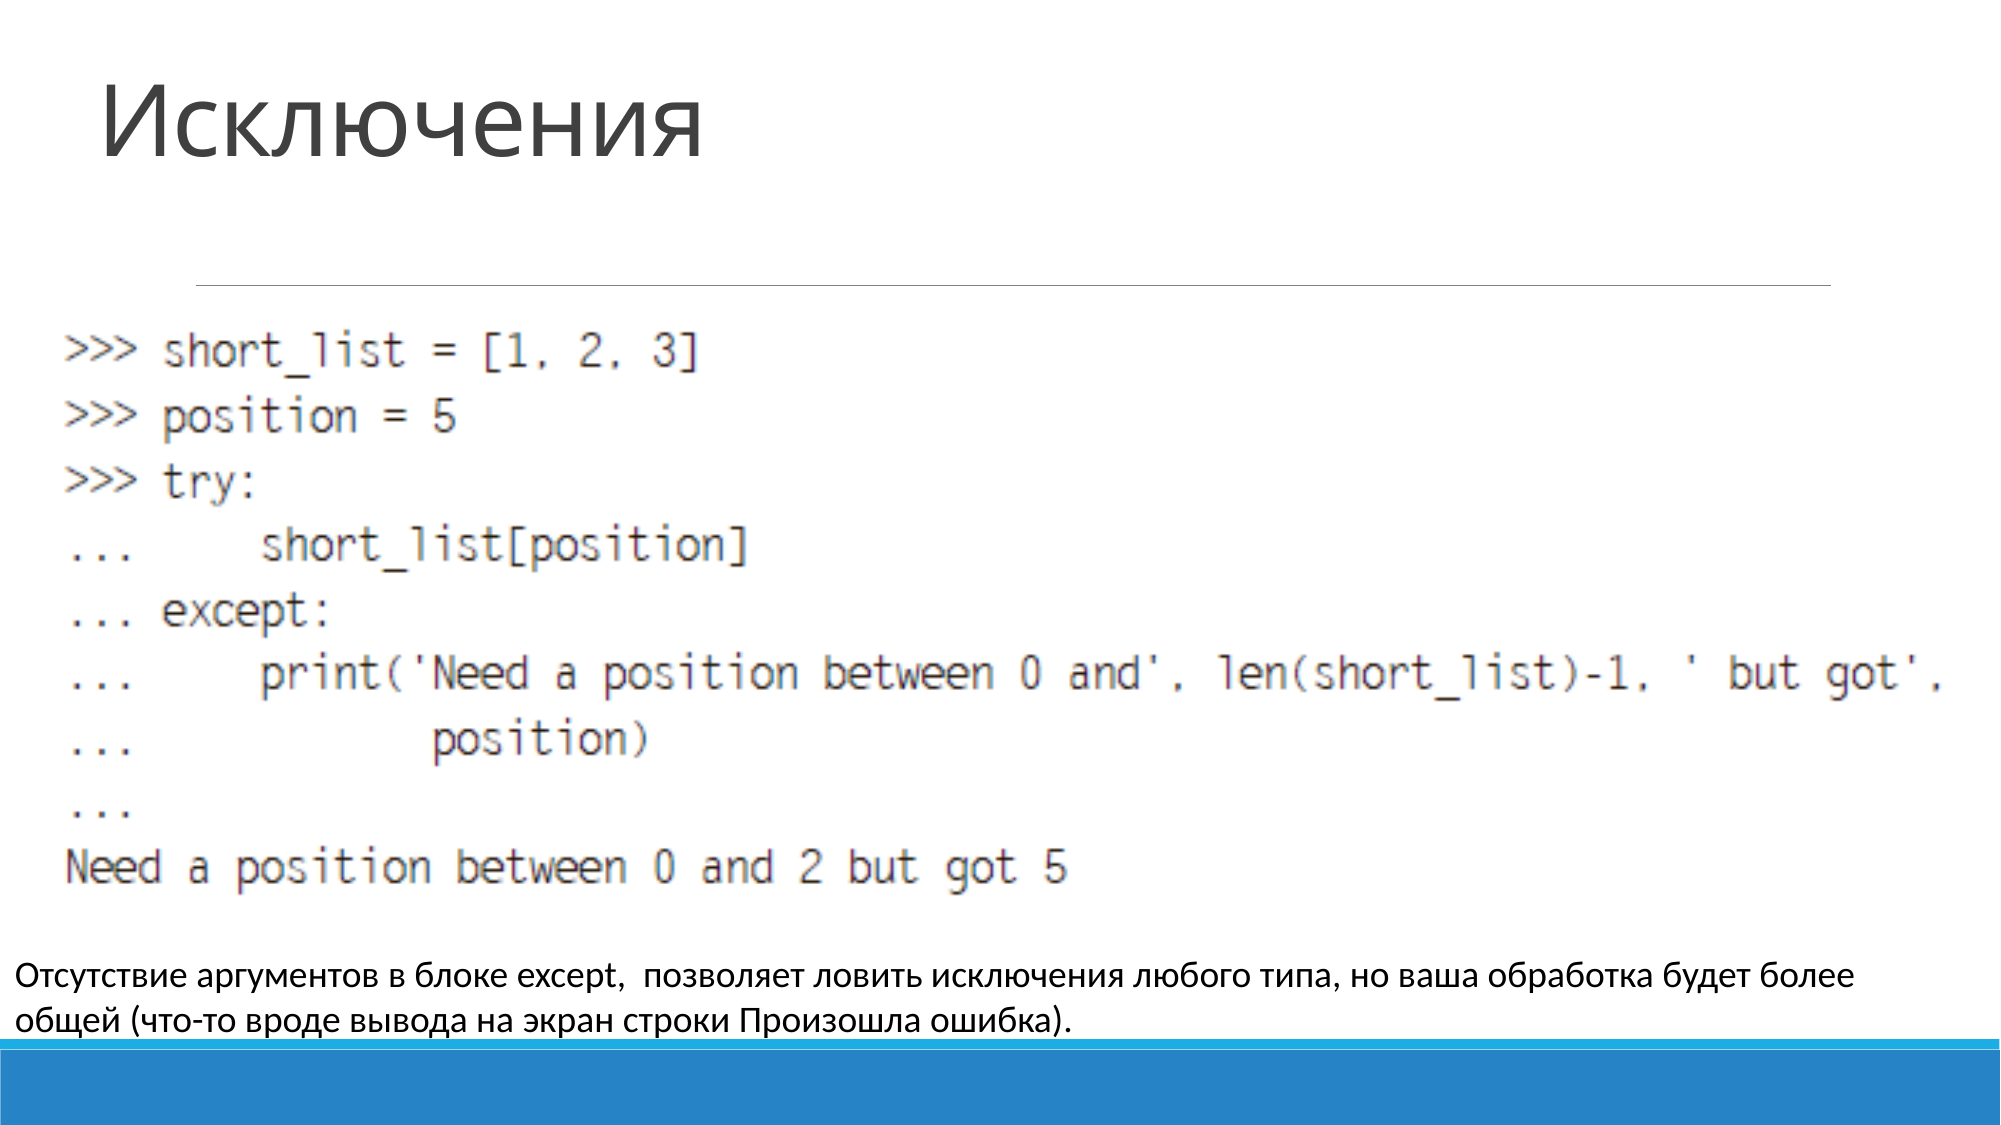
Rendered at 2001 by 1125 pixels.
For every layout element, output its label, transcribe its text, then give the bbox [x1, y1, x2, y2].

title Исключения [82, 50, 1881, 185]
picture [45, 322, 1946, 904]
text_box Отсутствие аргументов в блоке except, позволяет ловить исключения любого типа, но ваша обработка будет более общей (что-то вроде вывода на экран строки Произошла ошибка). [0, 942, 1945, 1048]
